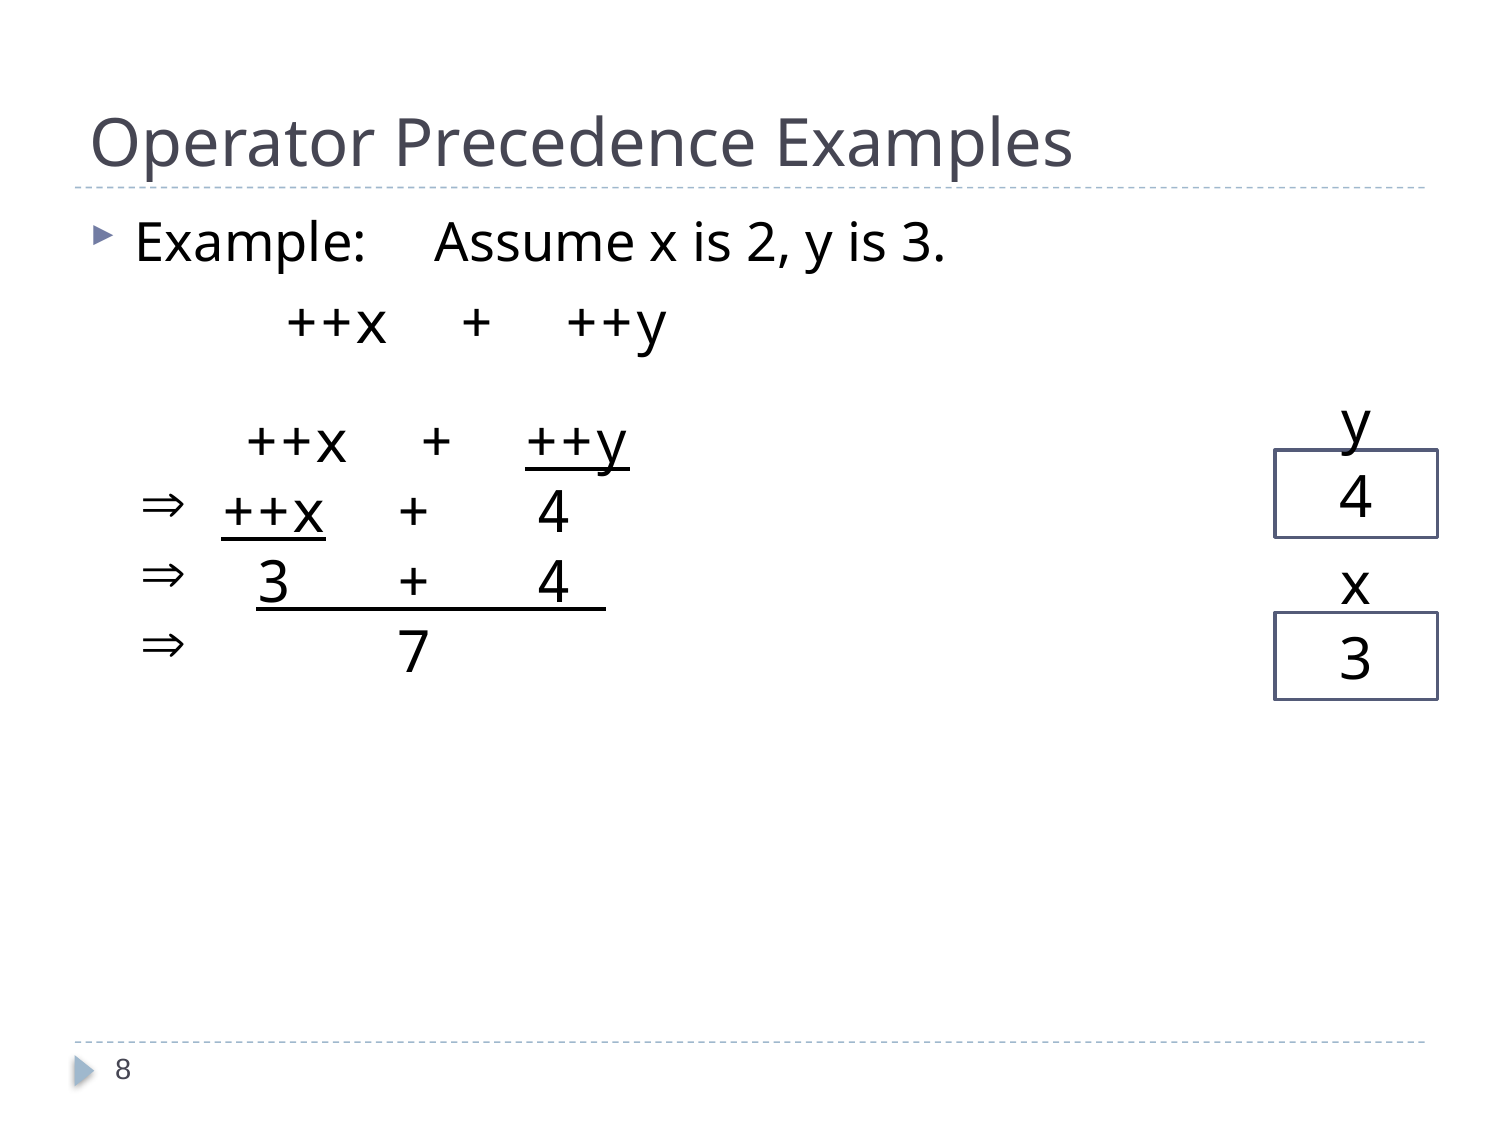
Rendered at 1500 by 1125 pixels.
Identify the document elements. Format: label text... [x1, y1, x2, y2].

slide_number 8 [100, 1042, 426, 1103]
text_box y [1273, 373, 1439, 464]
list Example: Assume x is 2, y is 3. ++x + ++y [75, 200, 1425, 1010]
title Operator Precedence Examples [75, 24, 1425, 188]
text_box 3 [1273, 626, 1439, 701]
text_box ++x + ++y ++x + 4 3 + 4 7 [123, 386, 677, 701]
text_box x [1273, 539, 1439, 626]
text_box 4 [1273, 464, 1439, 539]
